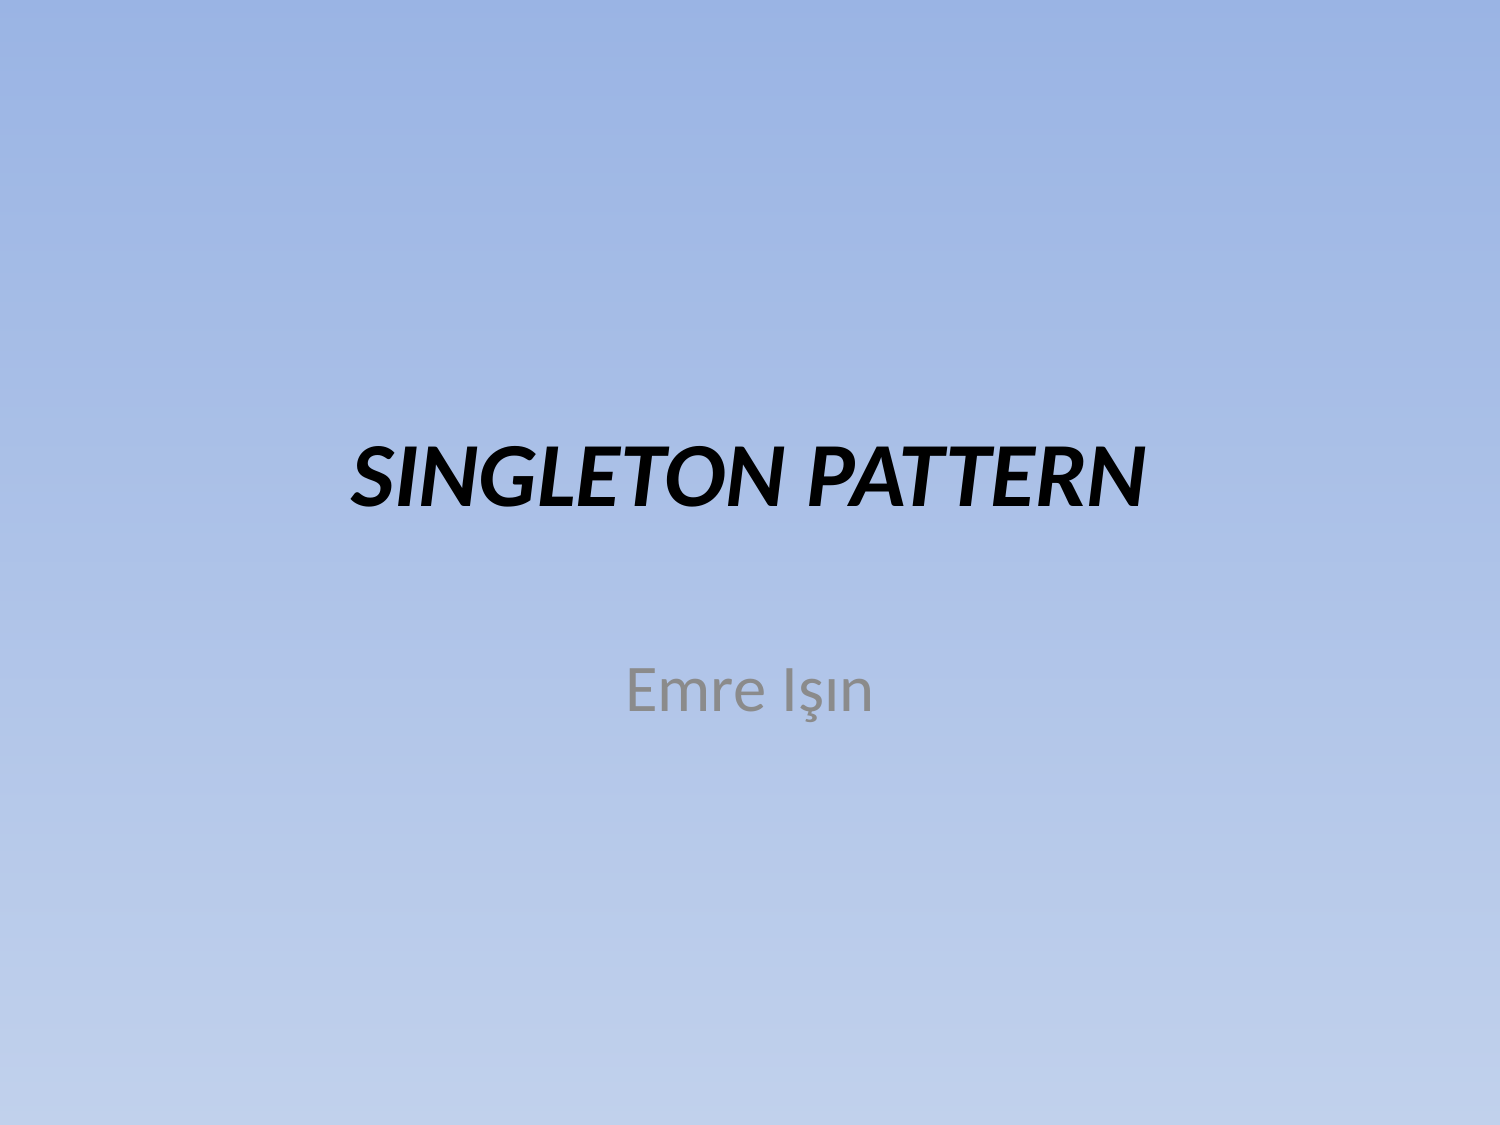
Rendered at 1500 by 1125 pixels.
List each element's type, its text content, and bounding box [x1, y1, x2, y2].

title SINGLETON PATTERN [112, 349, 1388, 591]
subtitle Emre Işın [225, 637, 1275, 925]
